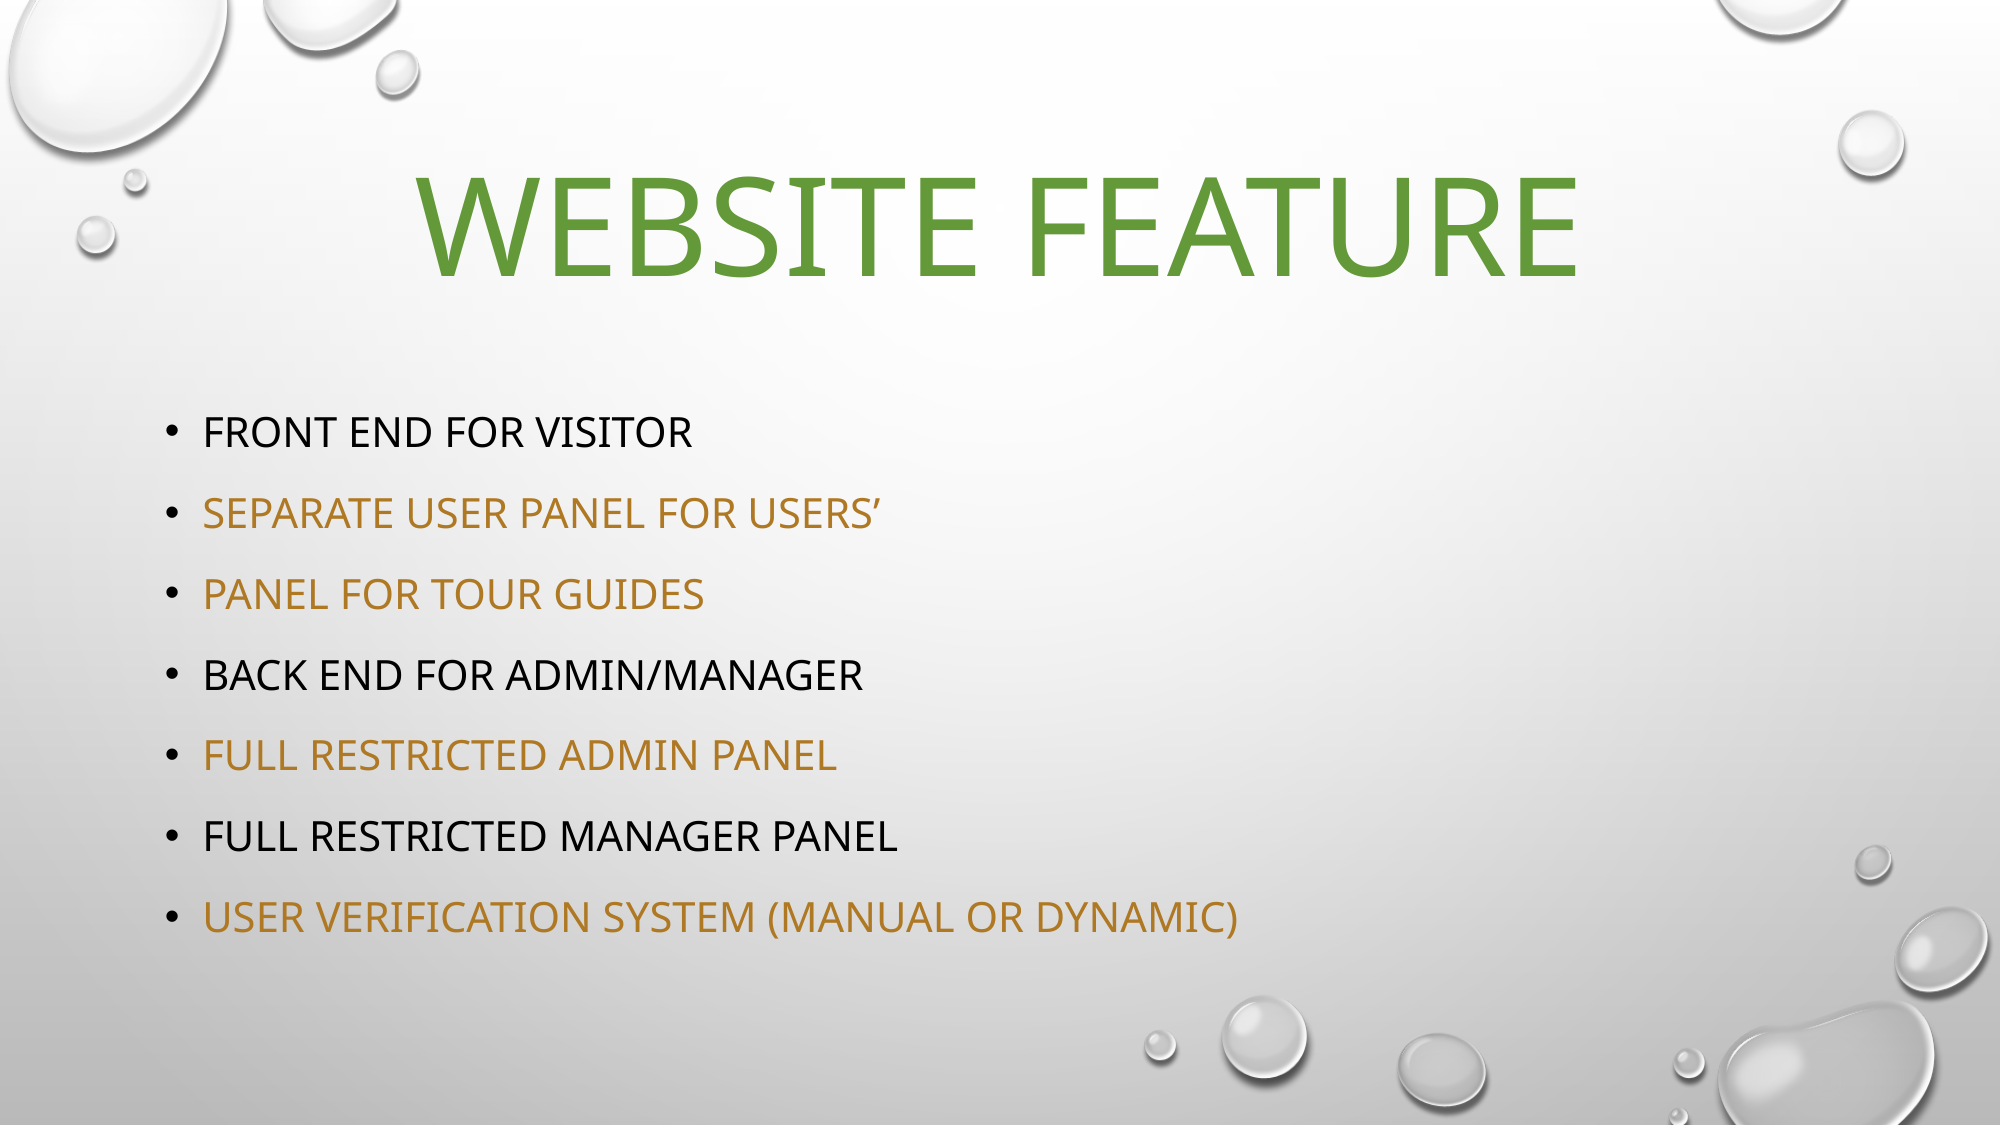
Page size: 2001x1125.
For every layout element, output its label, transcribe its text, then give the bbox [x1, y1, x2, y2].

picture [0, 0, 2000, 1125]
list Front end for visitor Separate User panel for users’ Panel for tour guides Back end for admin/manager Full restricted admin panel Full restricted manager panel user verification system (manual or dynamic) [149, 388, 1850, 950]
title Website feature [149, 101, 1851, 364]
